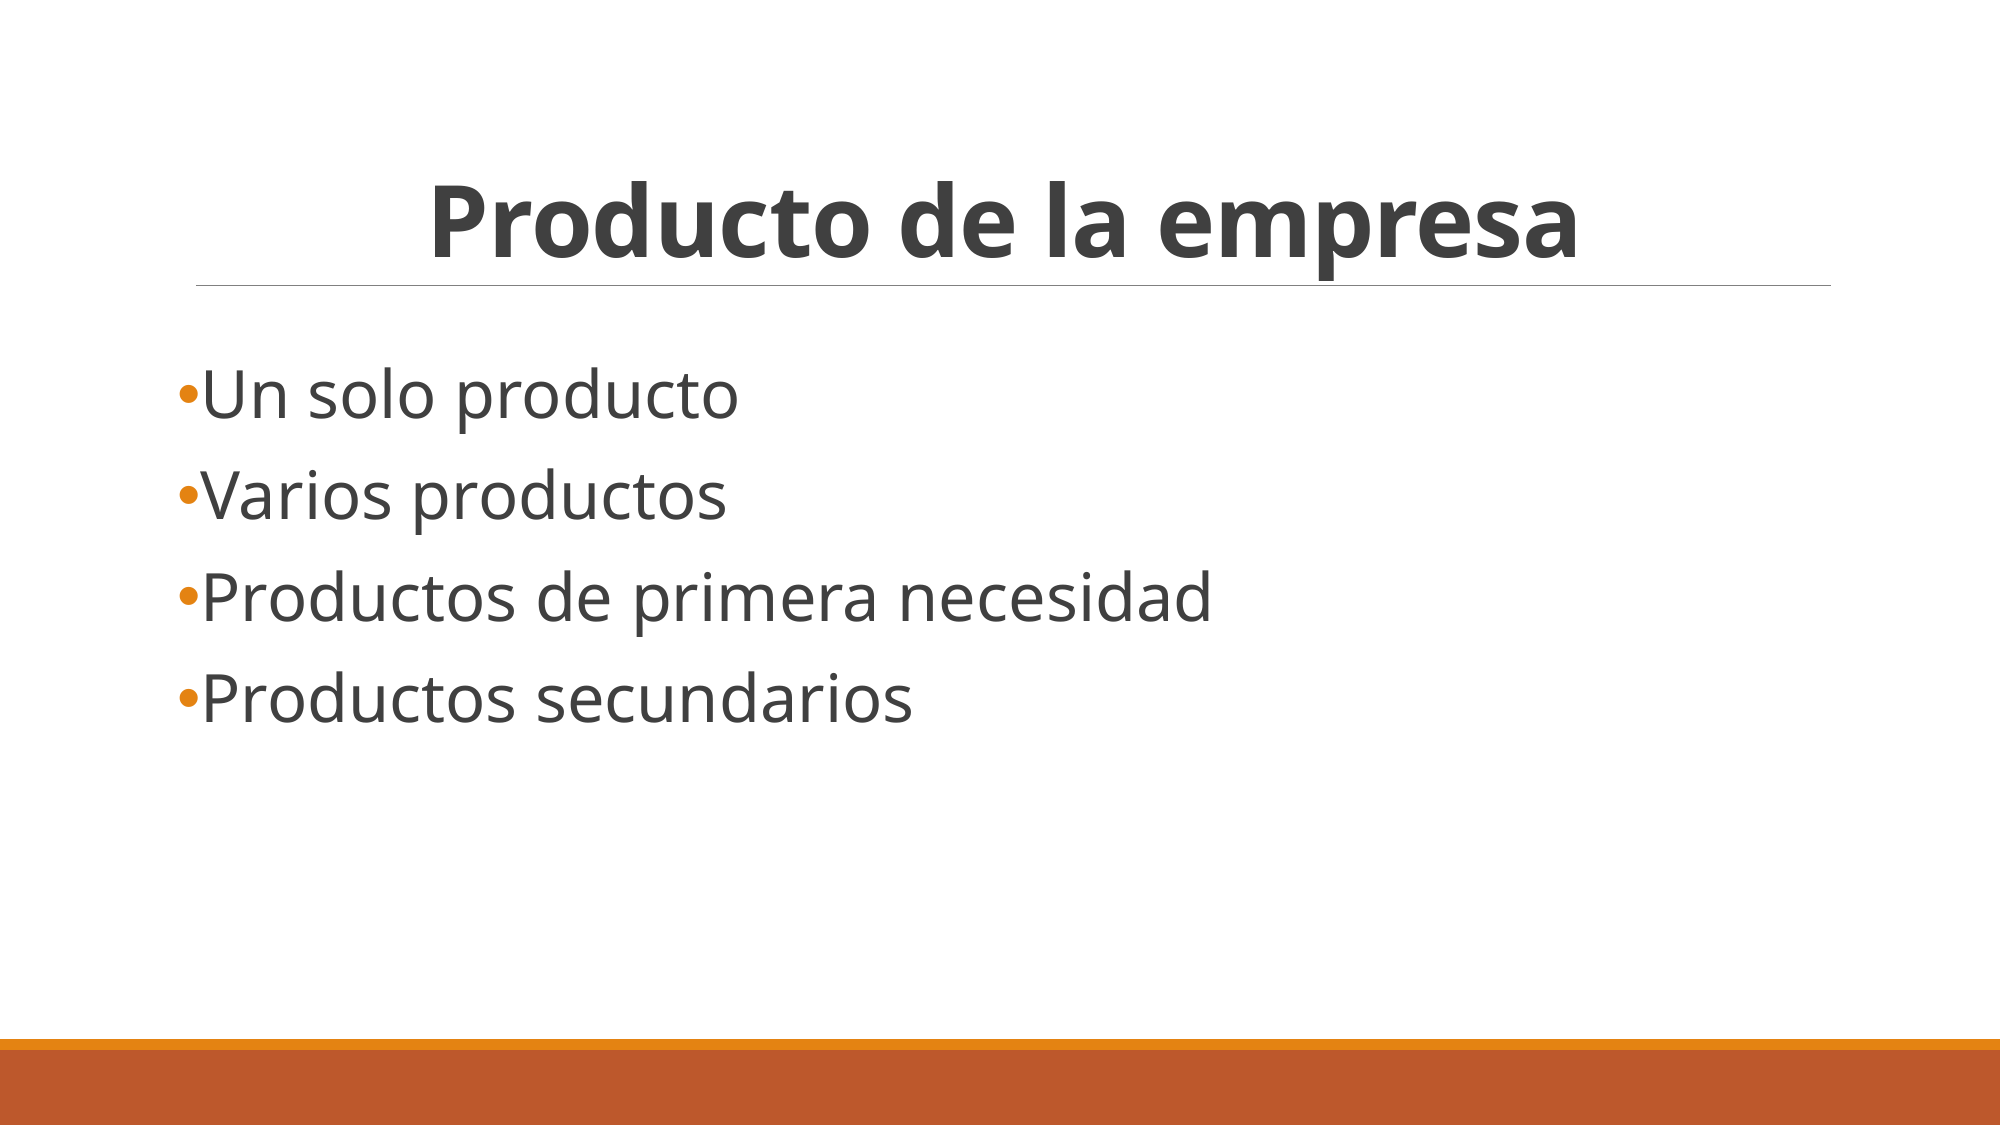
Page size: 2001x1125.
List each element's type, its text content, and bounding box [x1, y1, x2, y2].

list Un solo producto Varios productos Productos de primera necesidad Productos secundarios [177, 353, 1828, 1014]
title Producto de la empresa [180, 47, 1830, 285]
